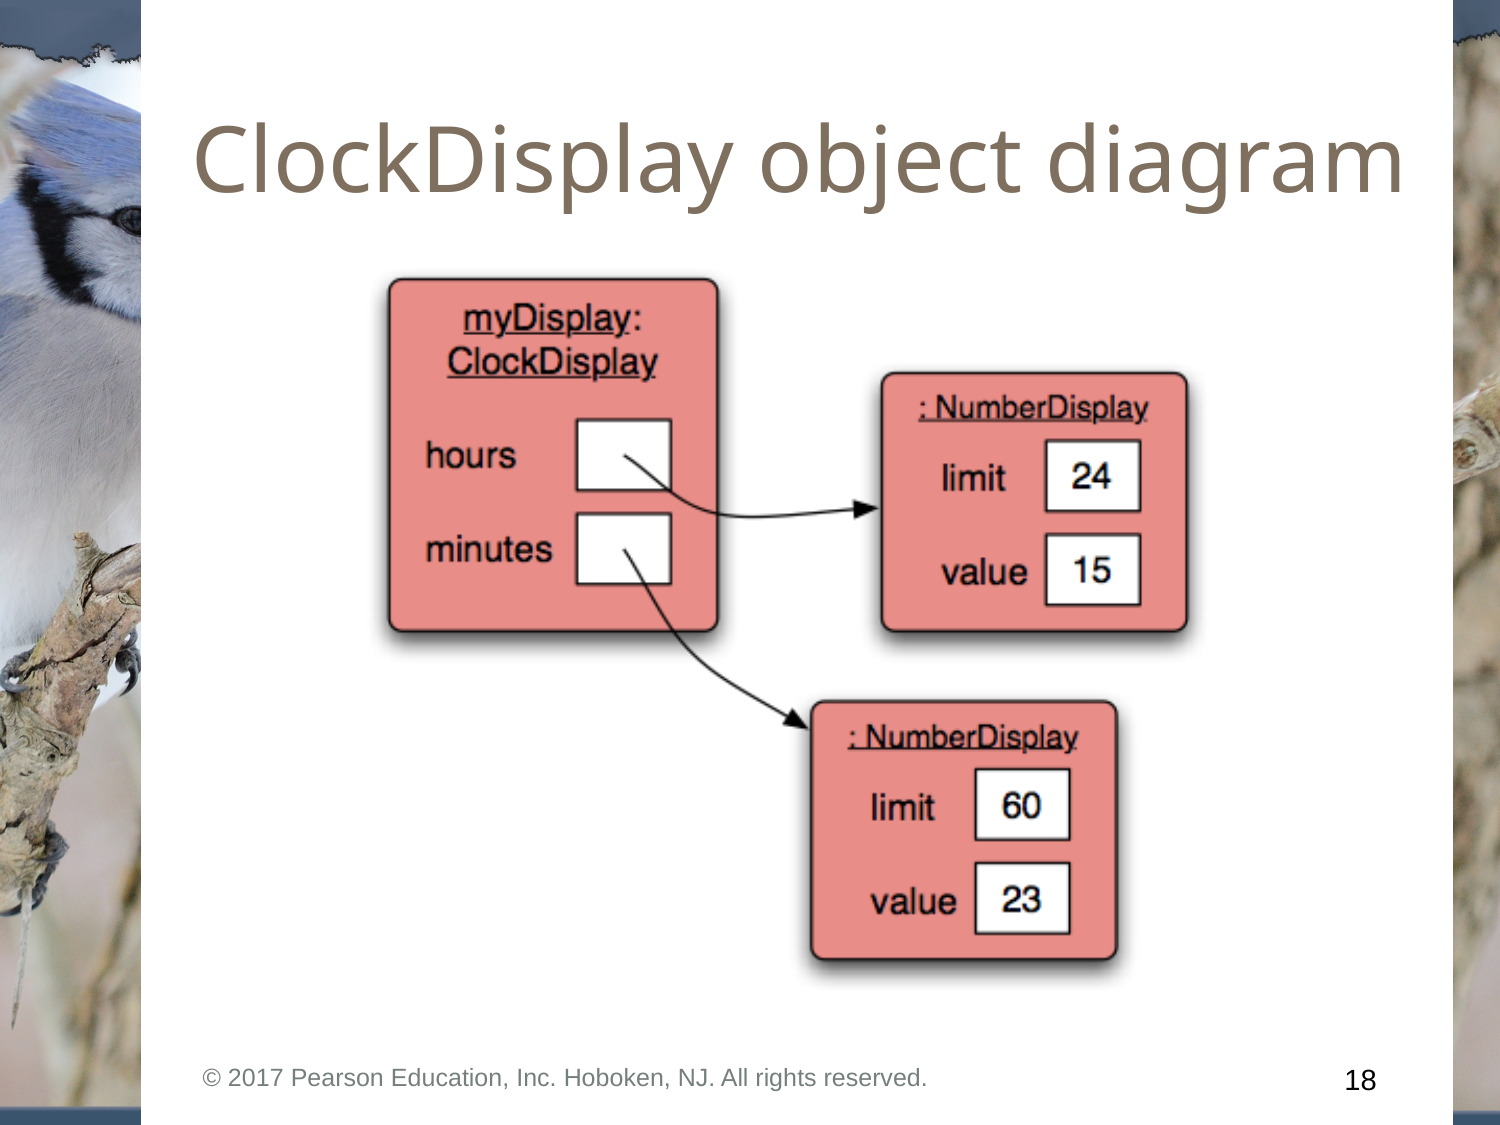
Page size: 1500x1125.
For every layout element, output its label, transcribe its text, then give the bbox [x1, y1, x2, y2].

footer © 2017 Pearson Education, Inc. Hoboken, NJ. All rights reserved. [187, 1054, 1325, 1105]
title ClockDisplay object diagram [162, 62, 1438, 250]
picture [0, 0, 141, 1125]
picture [1453, 0, 1500, 1125]
picture [337, 237, 1238, 1021]
